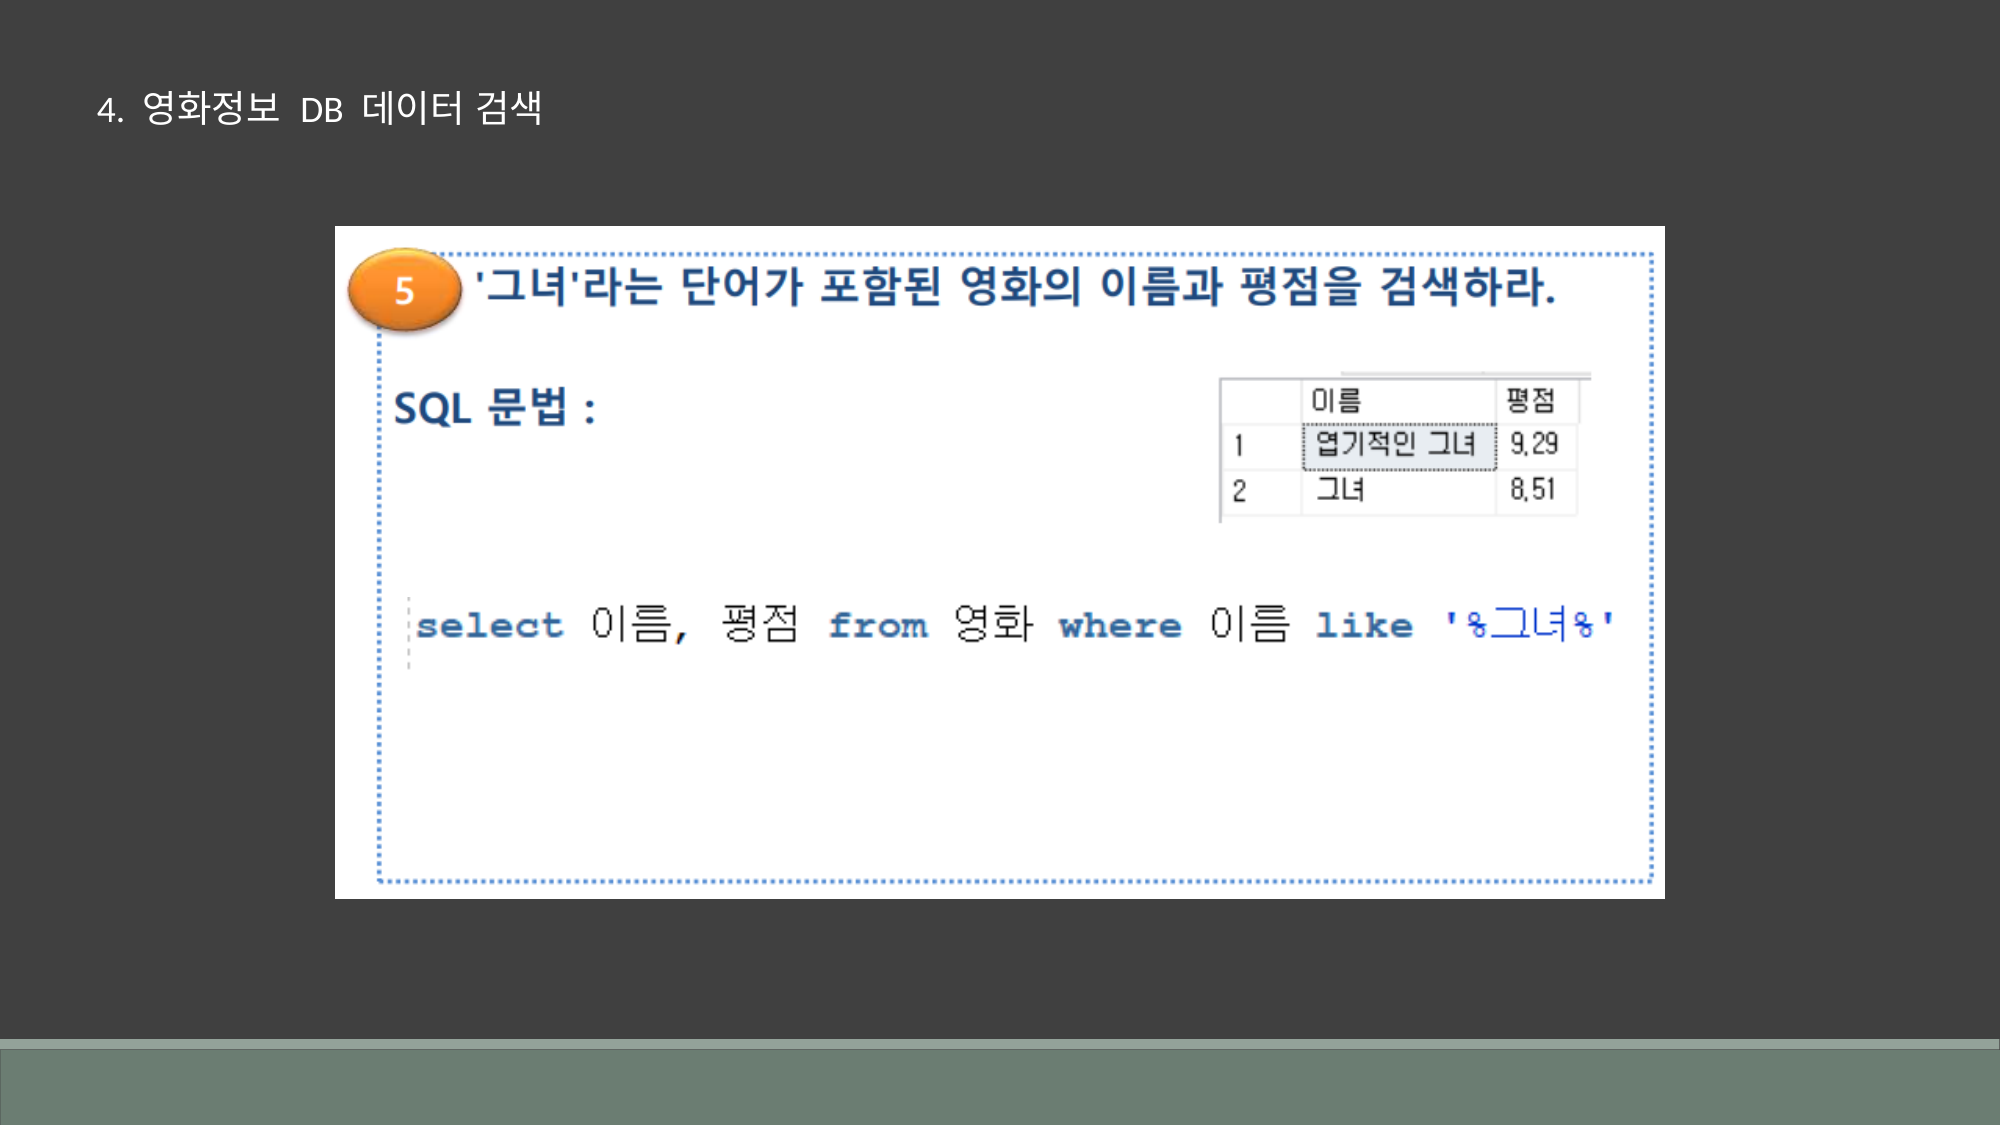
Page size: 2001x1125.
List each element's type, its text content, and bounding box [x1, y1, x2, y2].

picture [335, 226, 1665, 899]
text_box 4. 영화정보 DB 데이터 검색 [82, 77, 777, 138]
